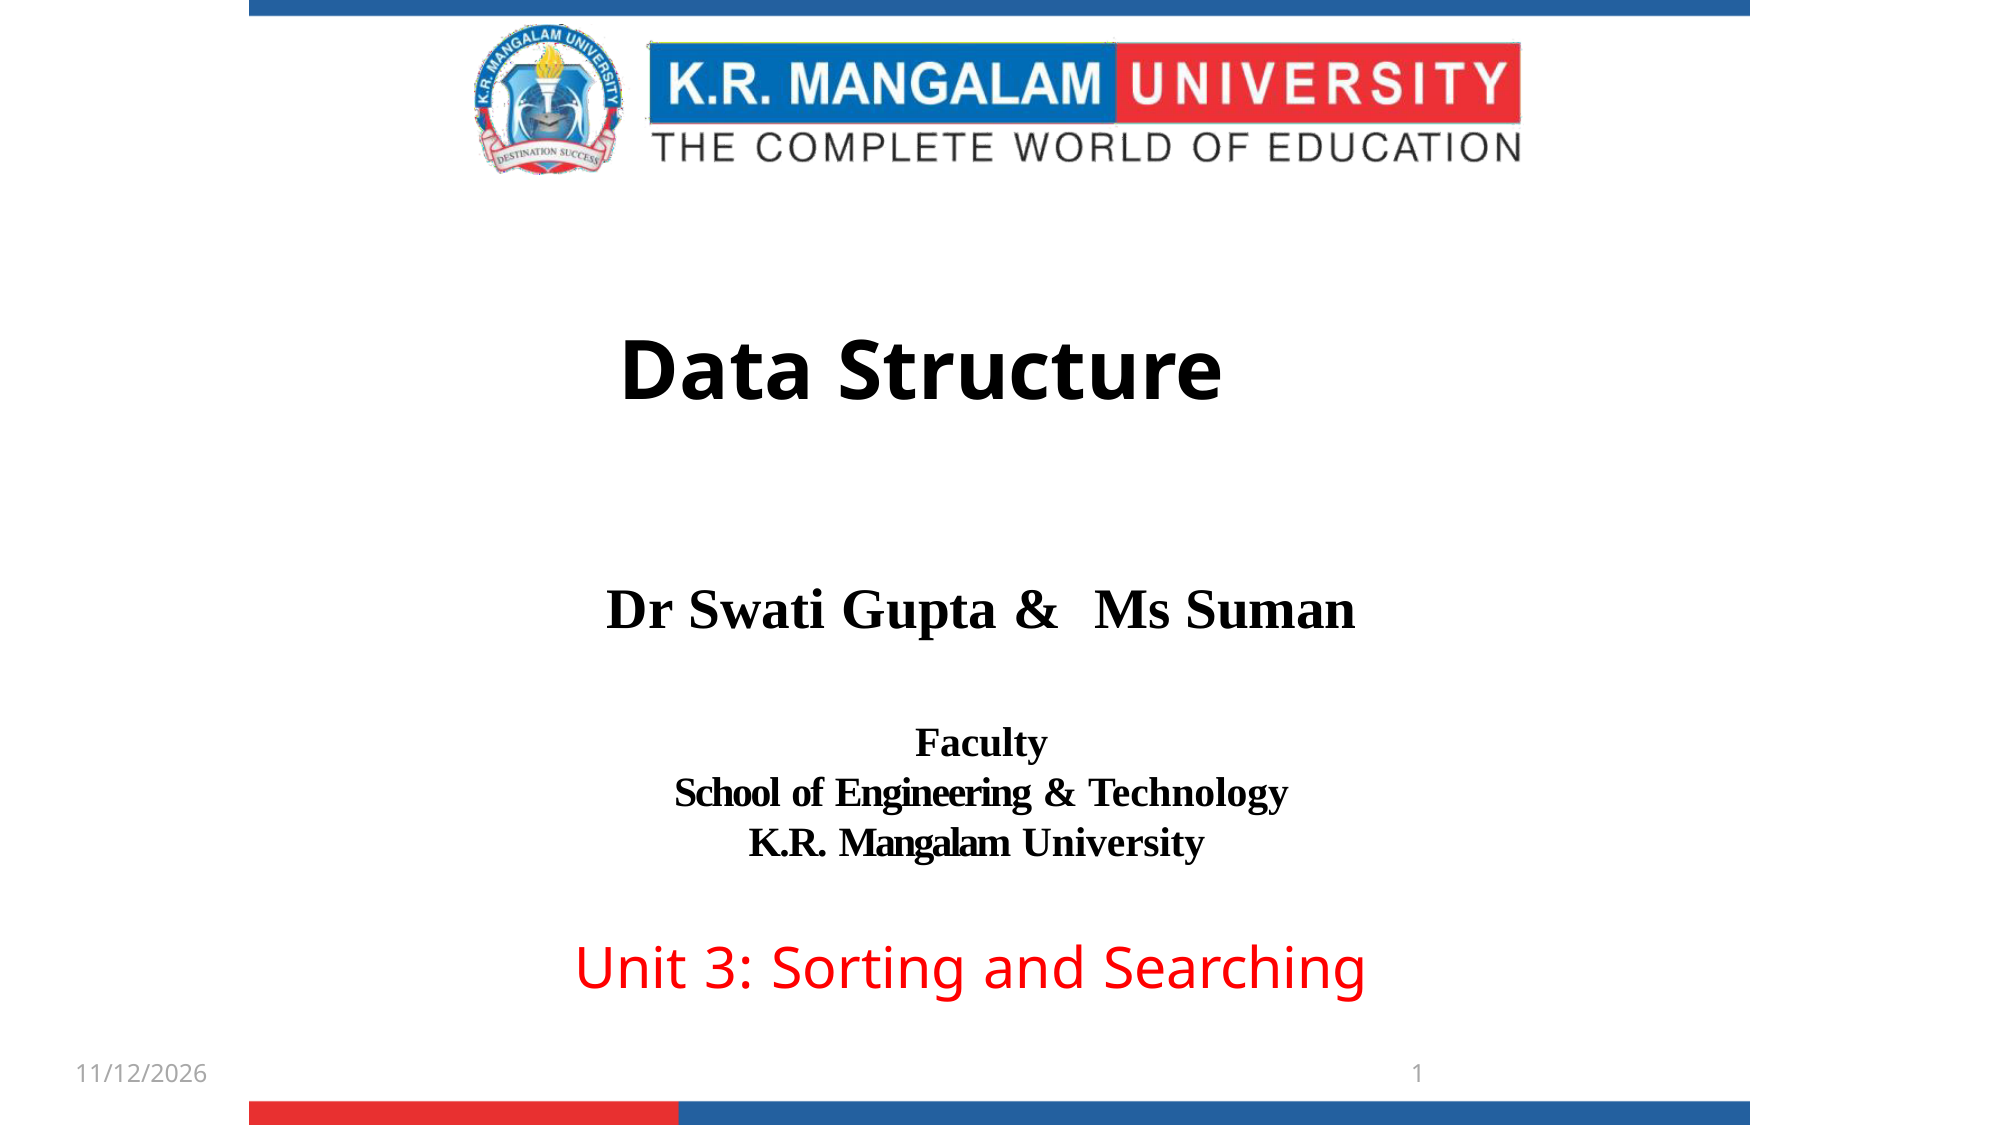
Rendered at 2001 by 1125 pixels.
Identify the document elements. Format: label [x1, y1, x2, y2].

slide_number [75, 748, 249, 1125]
picture [249, 0, 1751, 1125]
